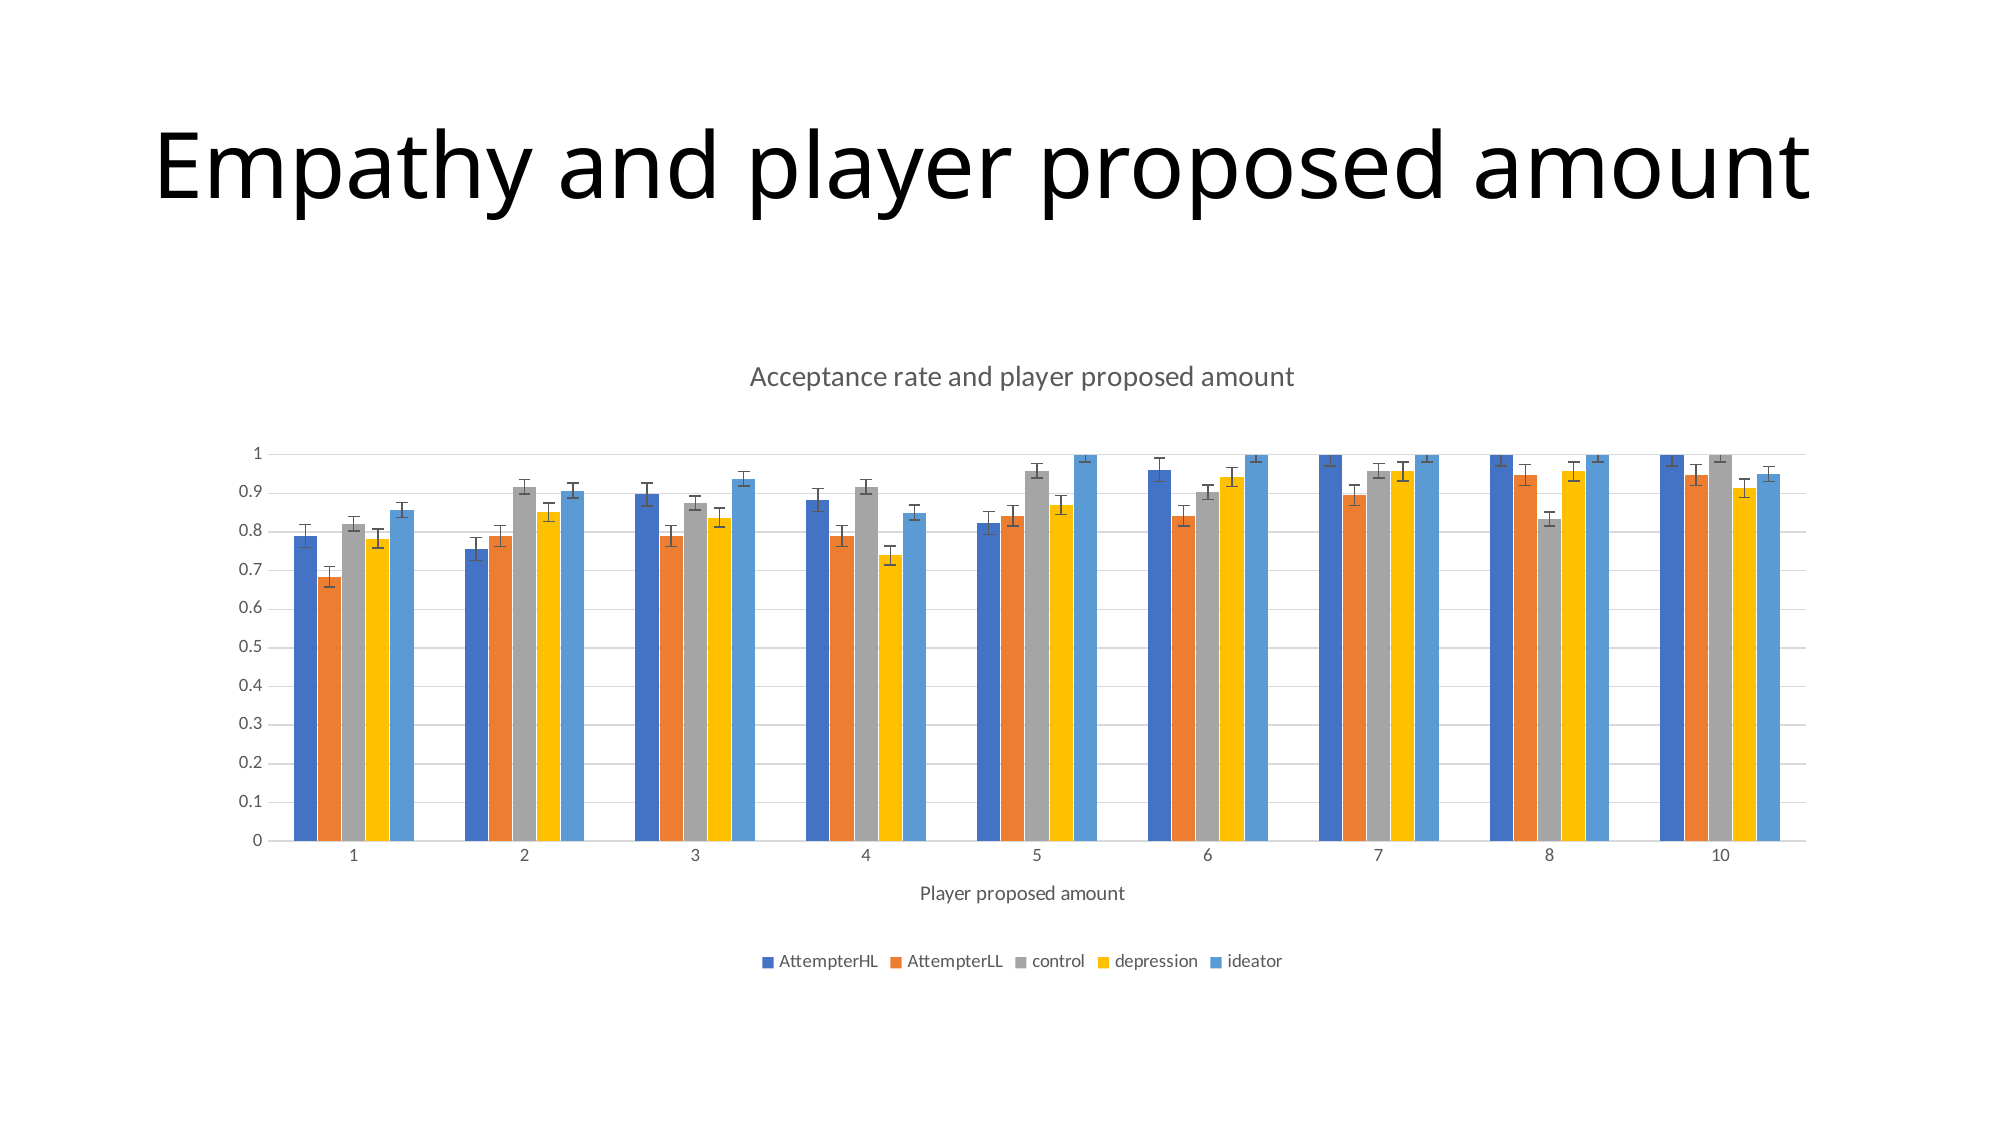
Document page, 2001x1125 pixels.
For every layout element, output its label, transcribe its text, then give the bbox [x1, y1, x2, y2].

chart [206, 334, 1839, 979]
title Empathy and player proposed amount [137, 59, 1863, 278]
